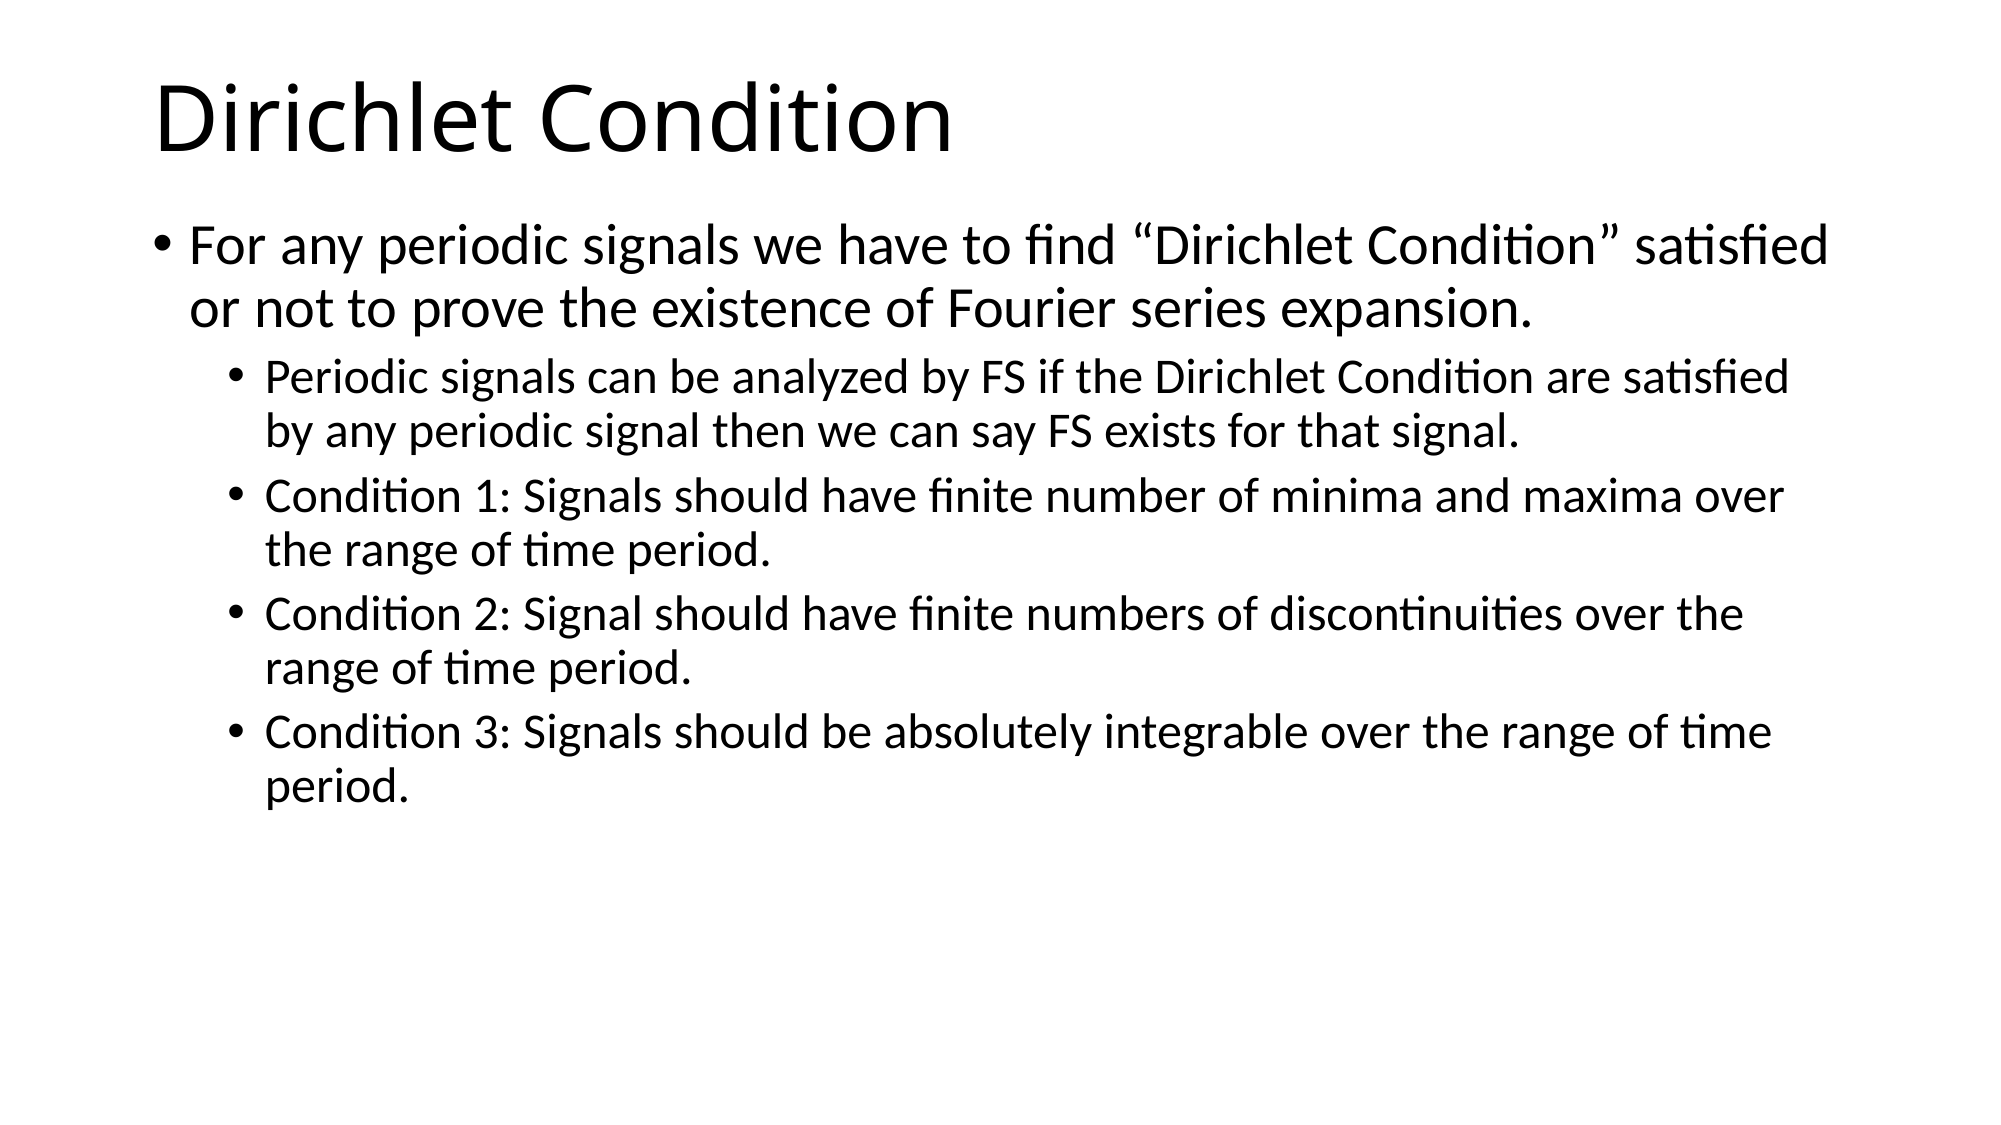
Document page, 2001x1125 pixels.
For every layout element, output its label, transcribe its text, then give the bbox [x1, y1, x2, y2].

title Dirichlet Condition [137, 59, 1863, 184]
list For any periodic signals we have to find “Dirichlet Condition” satisfied or not to prove the existence of Fourier series expansion. Periodic signals can be analyzed by FS if the Dirichlet Condition are satisfied by any periodic signal then we can say FS exists for that signal. Condition 1: Signals should have finite number of minima and maxima over the range of time period. Condition 2: Signal should have finite numbers of discontinuities over the range of time period. Condition 3: Signals should be absolutely integrable over the range of time period. [137, 206, 1863, 921]
